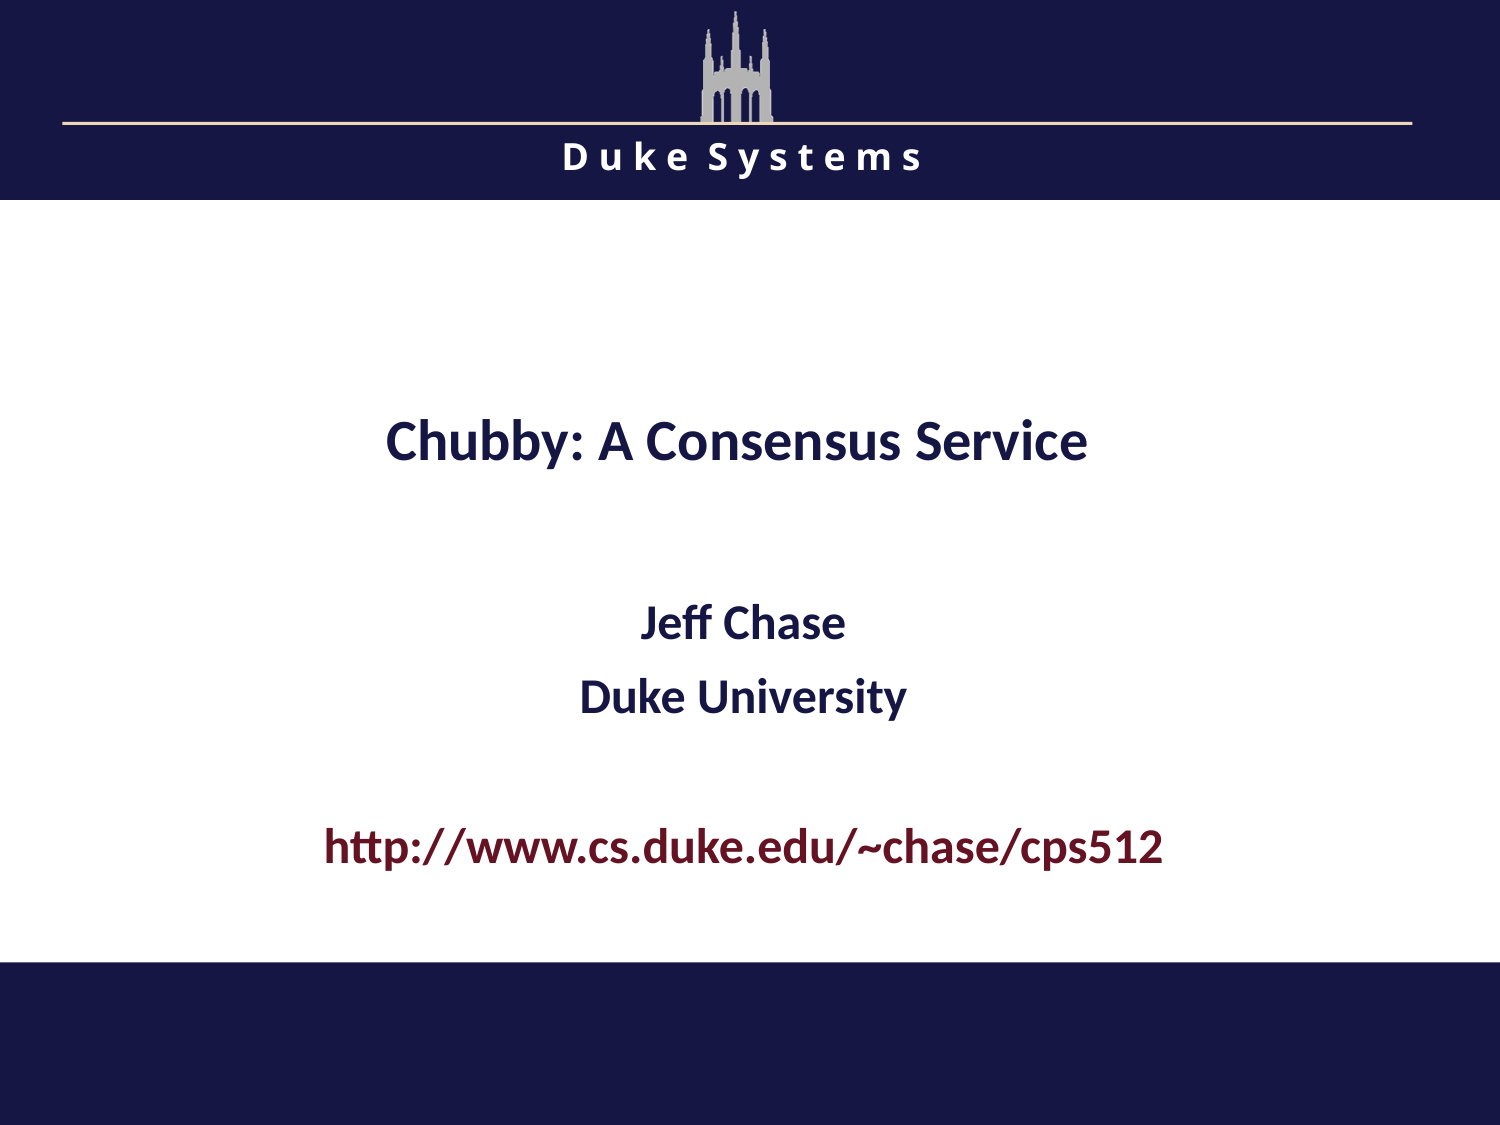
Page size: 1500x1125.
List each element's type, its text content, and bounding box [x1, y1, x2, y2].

text_box Chubby: A Consensus Service [174, 249, 1300, 587]
text_box Jeff Chase Duke University http://www.cs.duke.edu/~chase/cps512 [50, 587, 1438, 875]
picture [698, 9, 775, 121]
